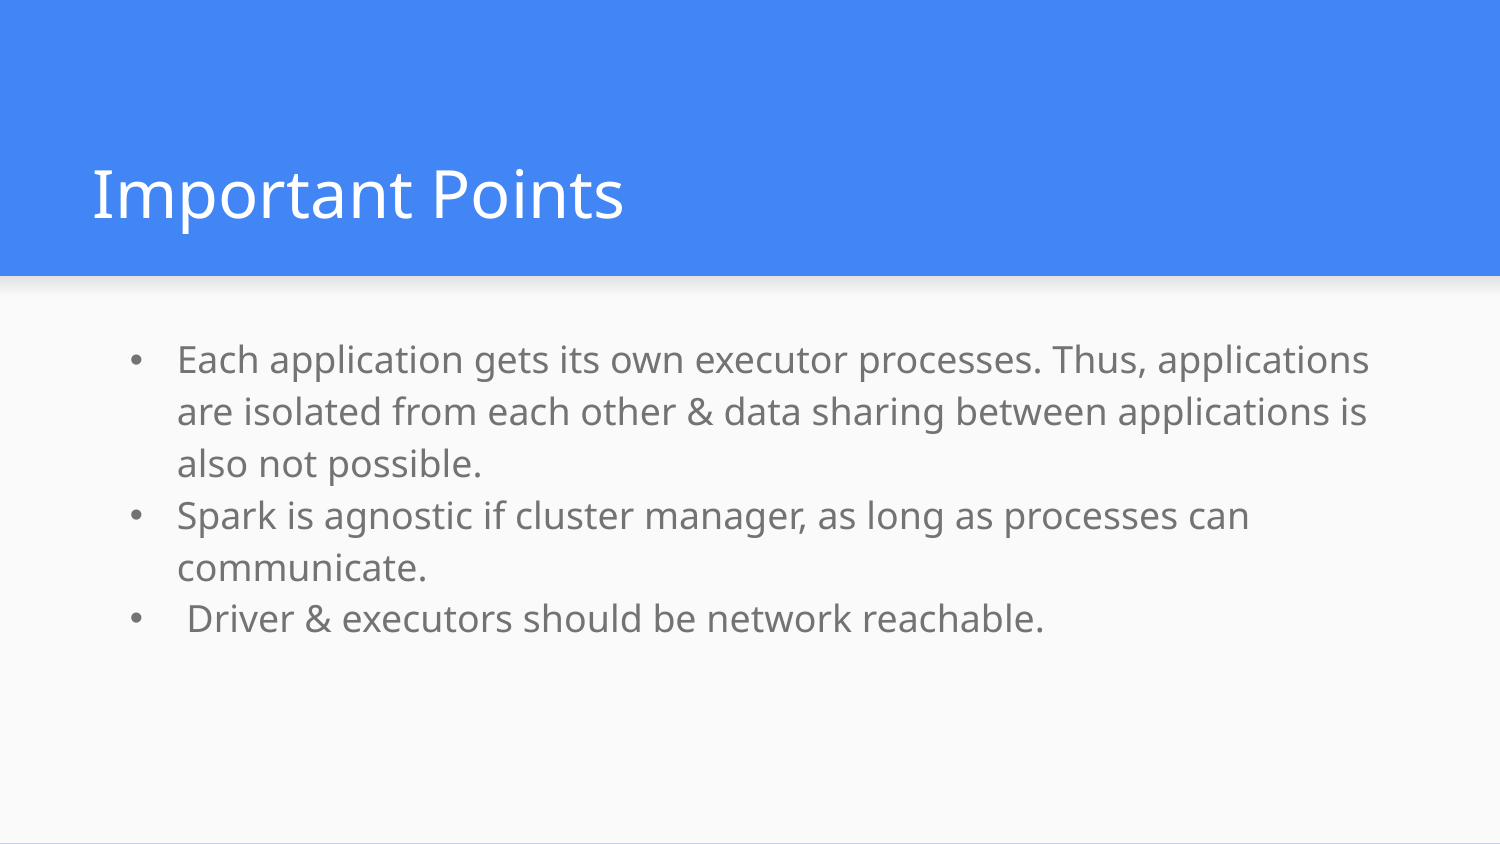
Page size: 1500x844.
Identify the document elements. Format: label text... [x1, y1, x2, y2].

title Important Points [77, 121, 1427, 248]
list Each application gets its own executor processes. Thus, applications are isolated from each other & data sharing between applications is also not possible. Spark is agnostic if cluster manager, as long as processes can communicate. Driver & executors should be network reachable. [77, 314, 1427, 760]
